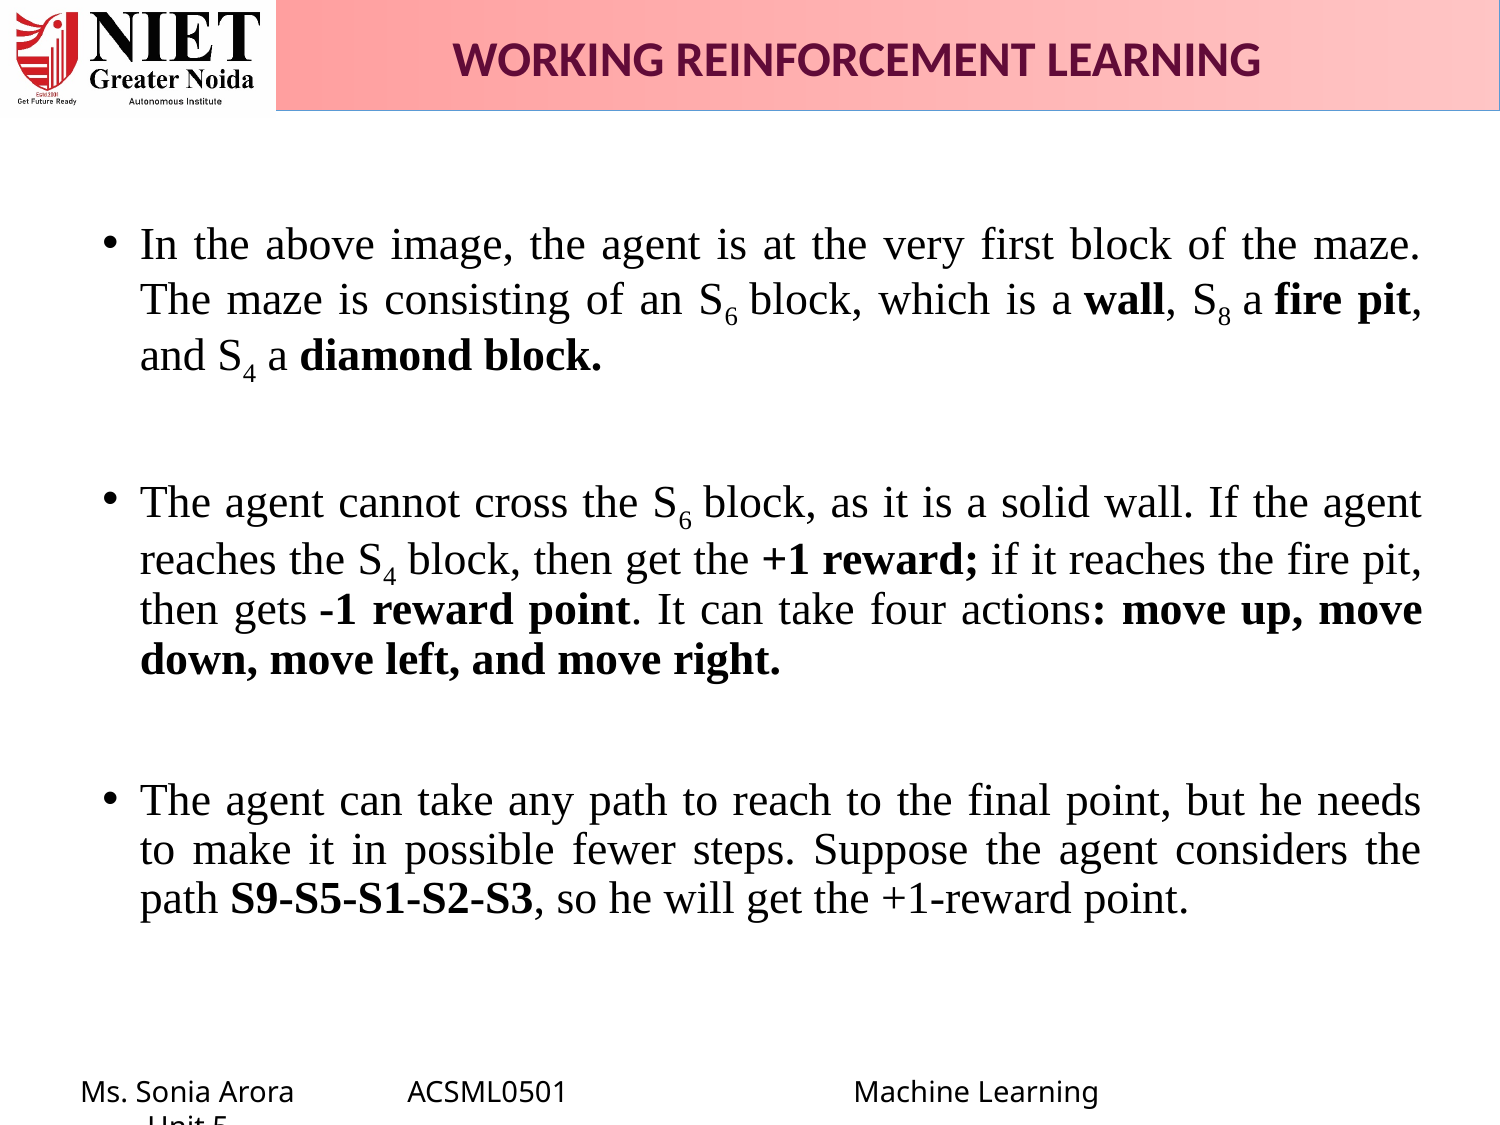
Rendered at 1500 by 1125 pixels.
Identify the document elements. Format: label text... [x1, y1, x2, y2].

text_box WORKING REINFORCEMENT LEARNING [383, 0, 1342, 113]
picture [0, 0, 276, 118]
list In the above image, the agent is at the very first block of the maze. The maze is consisting of an S6 block, which is a wall, S8 a fire pit, and S4 a diamond block. The agent cannot cross the S6 block, as it is a solid wall. If the agent reaches the S4 block, then get the +1 reward; if it reaches the fire pit, then gets -1 reward point. It can take four actions: move up, move down, move left, and move right. The agent can take any path to reach to the final point, but he needs to make it in possible fewer steps. Suppose the agent considers the path S9-S5-S1-S2-S3, so he will get the +1-reward point. [87, 212, 1438, 963]
